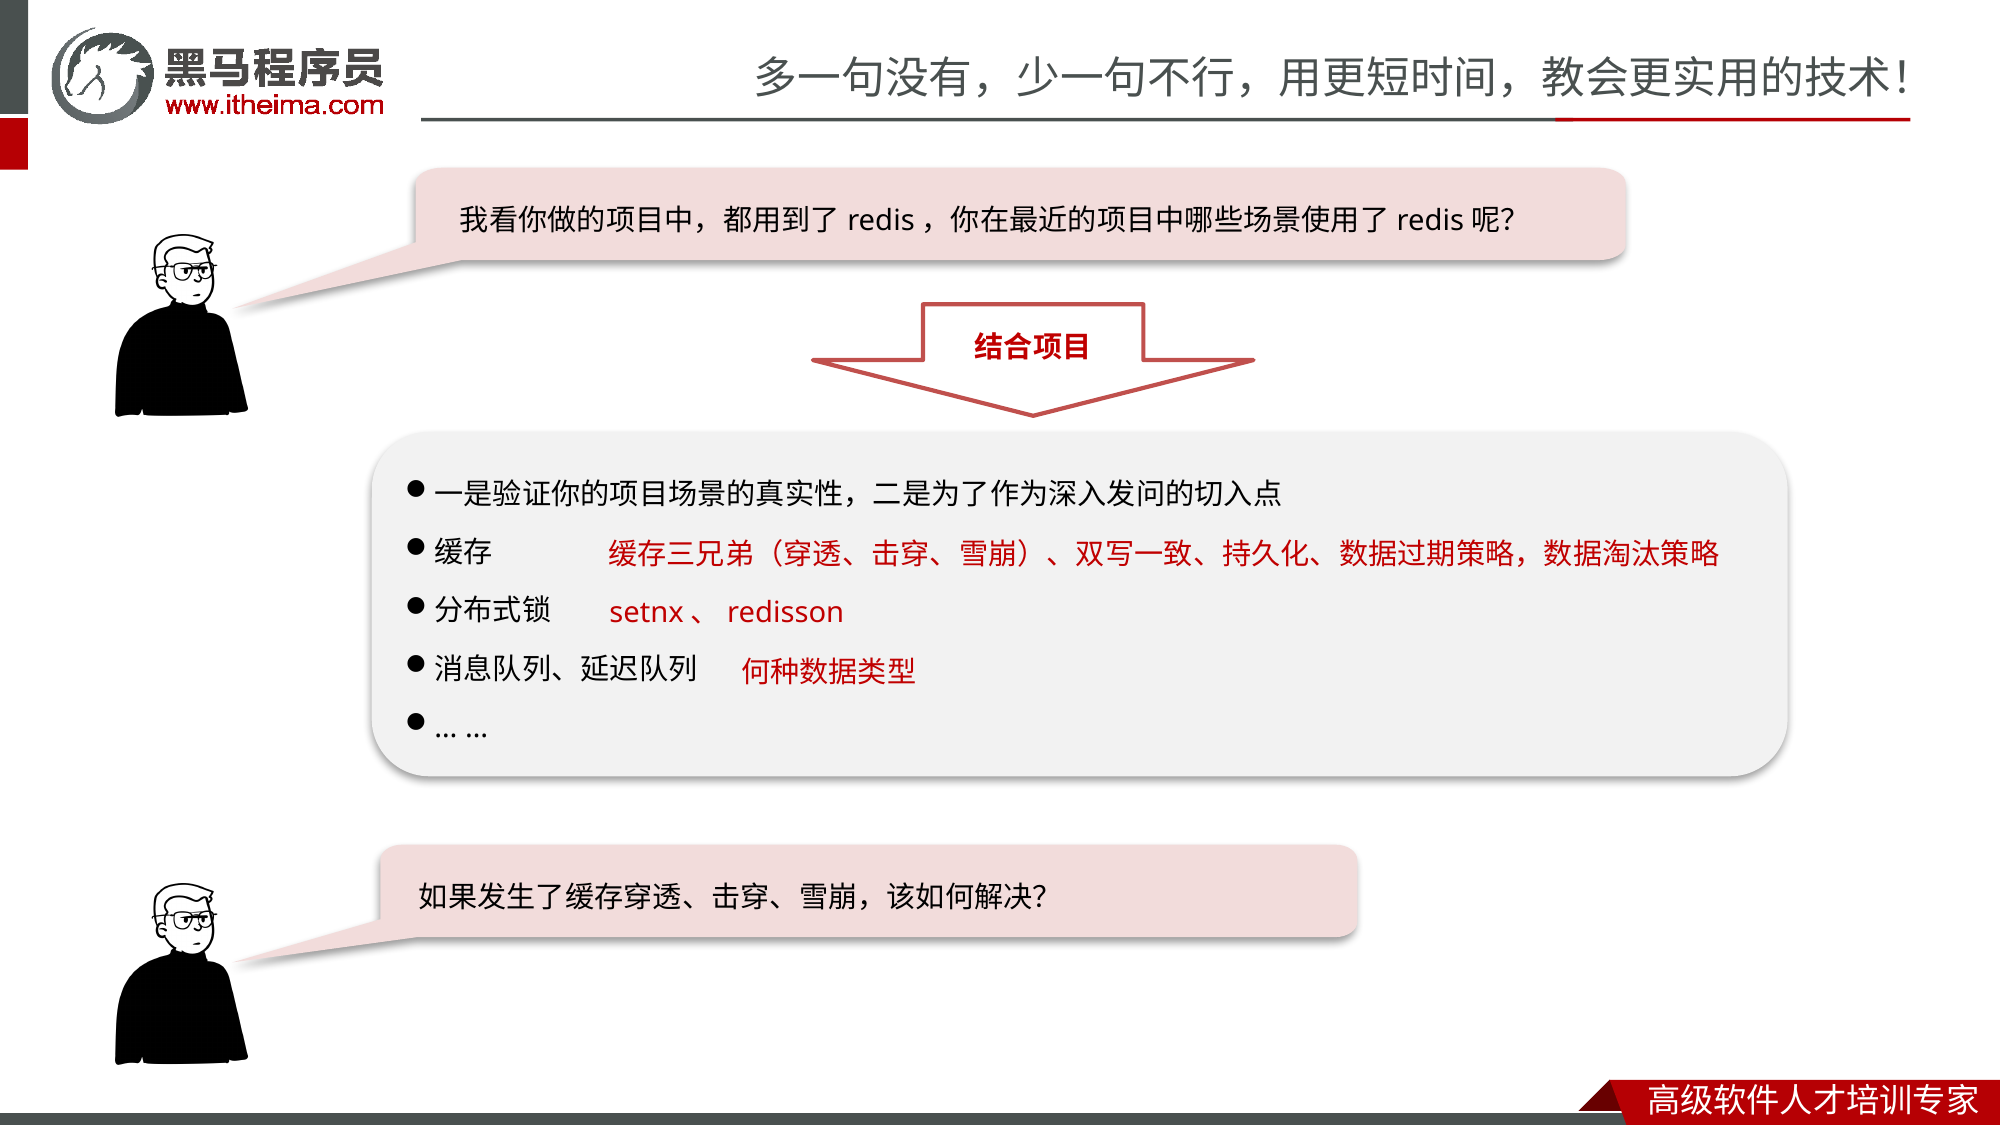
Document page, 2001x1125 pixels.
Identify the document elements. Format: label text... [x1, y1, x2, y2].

text_box 结合项目 [810, 320, 1256, 418]
picture [110, 877, 253, 1069]
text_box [231, 844, 1530, 963]
picture [110, 228, 253, 421]
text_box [371, 431, 1788, 777]
picture [50, 26, 384, 125]
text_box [231, 167, 1839, 309]
